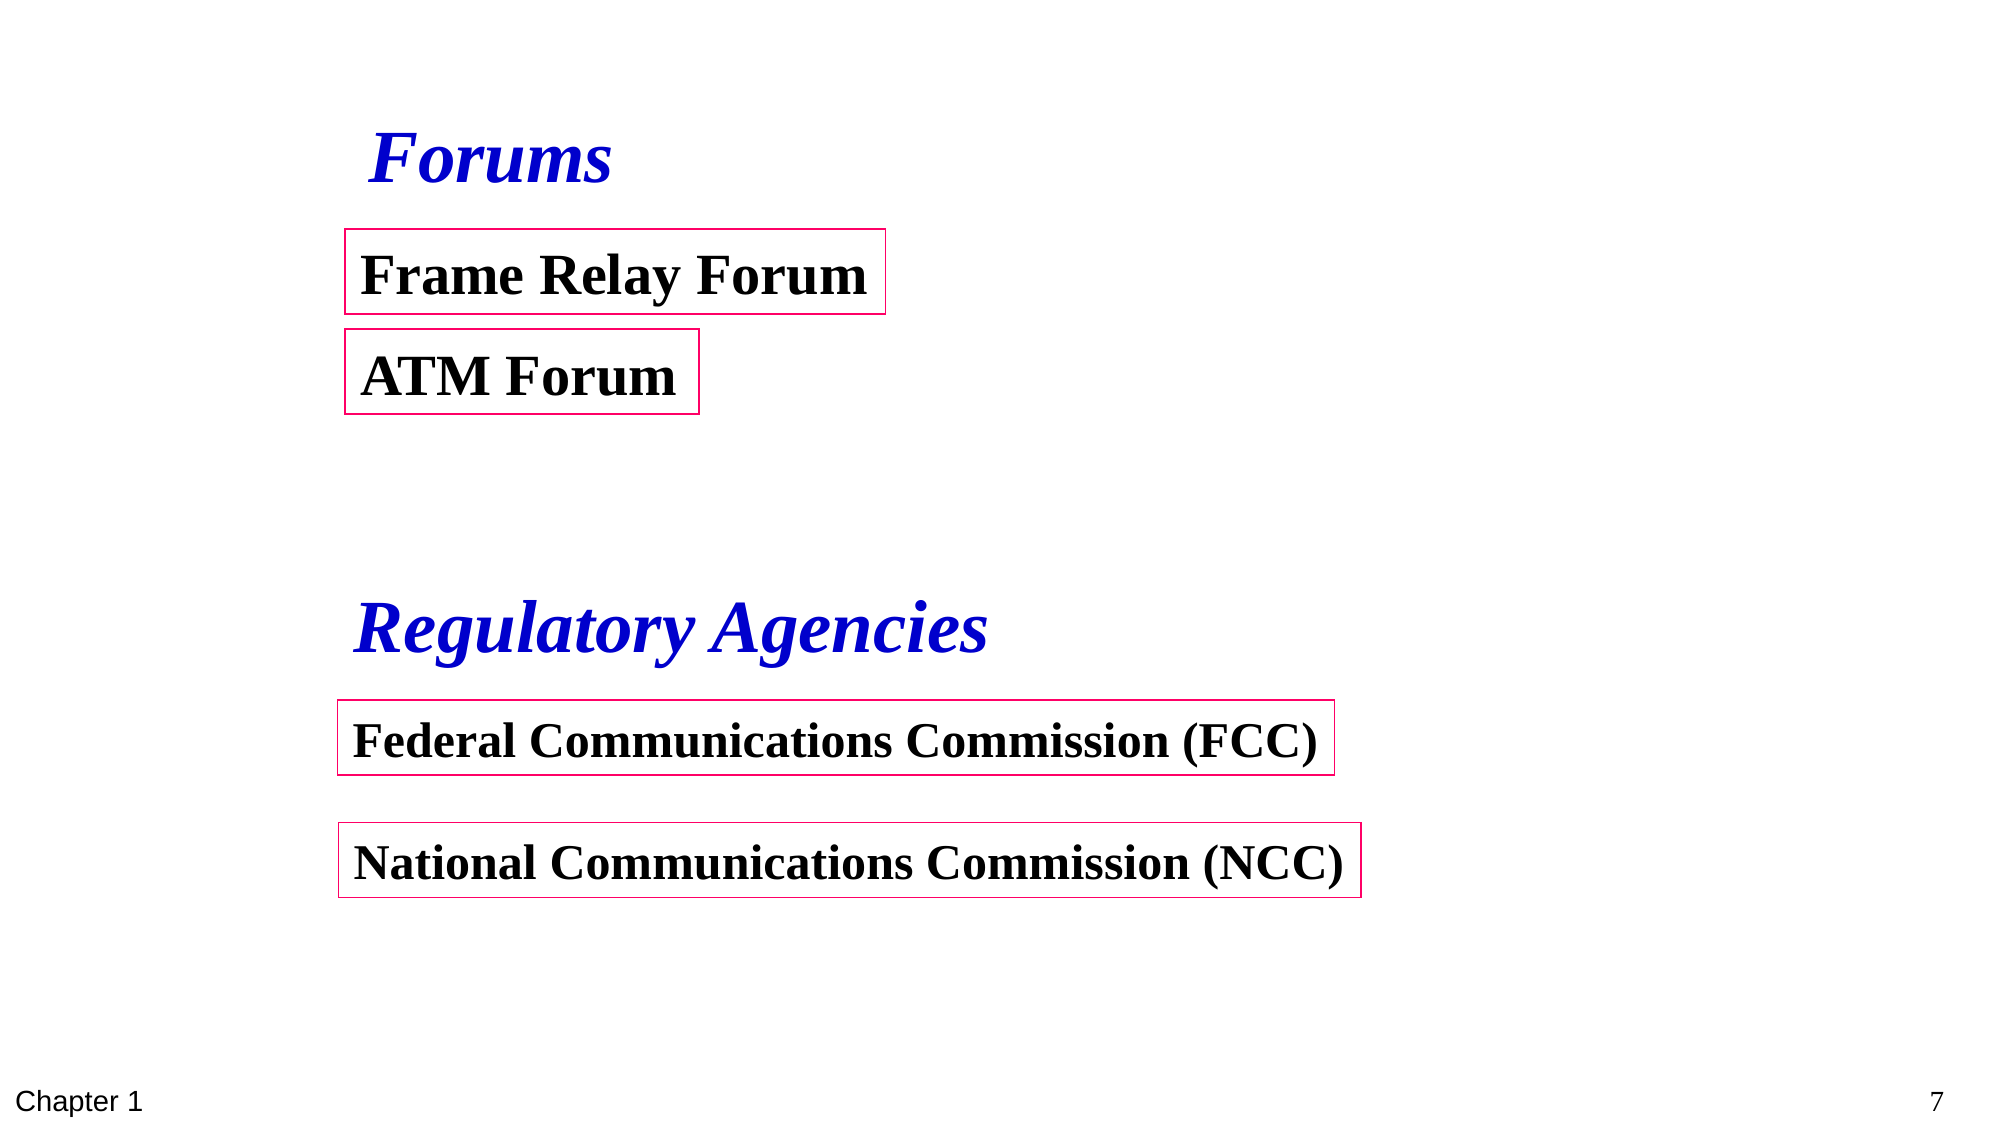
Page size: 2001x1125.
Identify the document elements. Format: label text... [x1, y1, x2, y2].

text_box Regulatory Agencies [338, 569, 1009, 675]
text_box Federal Communications Commission (FCC) [337, 699, 1335, 775]
text_box National Communications Commission (NCC) [338, 822, 1362, 898]
text_box Forums [353, 99, 630, 229]
text_box ATM Forum [345, 329, 700, 415]
text_box Frame Relay Forum [345, 229, 886, 315]
